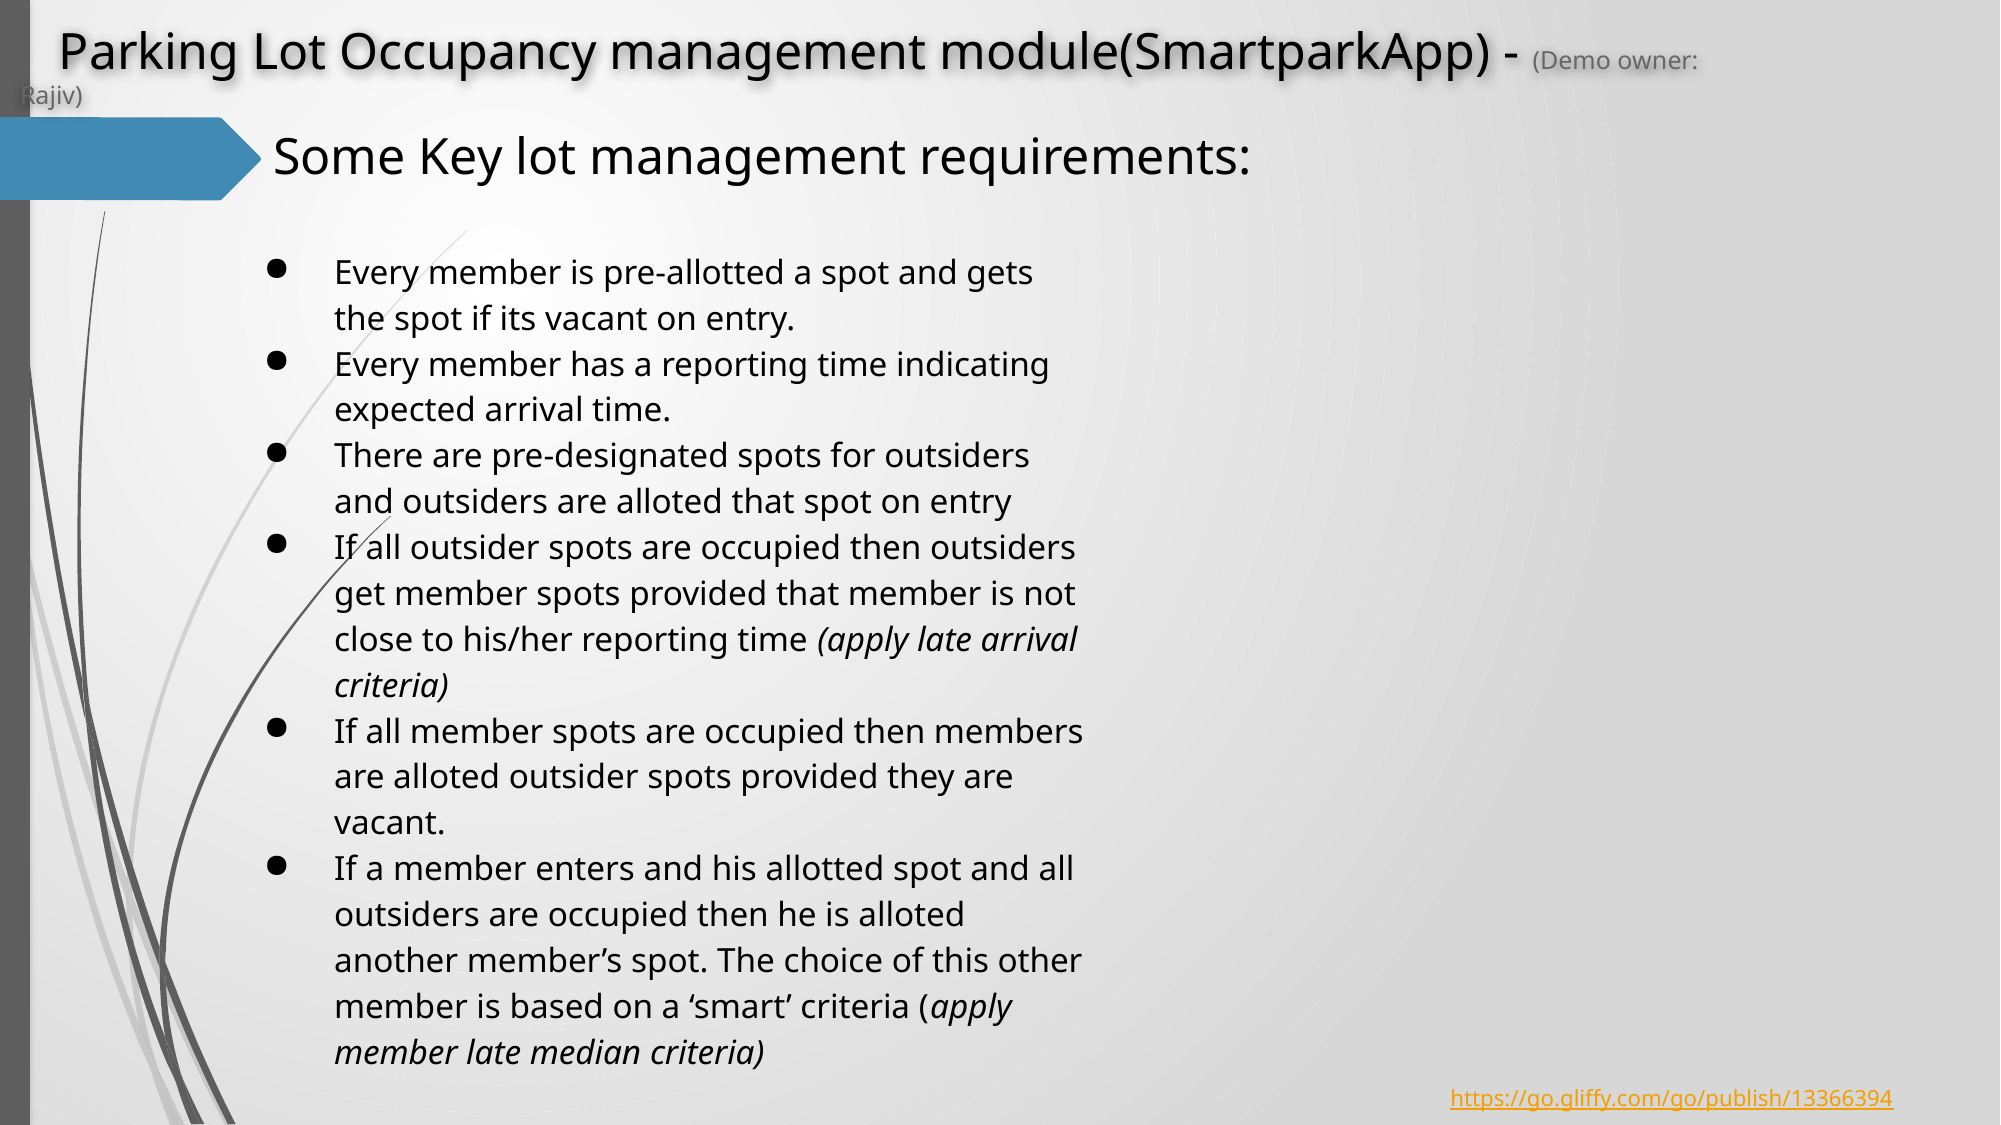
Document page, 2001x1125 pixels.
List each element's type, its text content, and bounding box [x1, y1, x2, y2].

text_box Parking Lot Occupancy management module(SmartparkApp) - (Demo owner: Rajiv) [0, 0, 1750, 84]
text_box https://go.gliffy.com/go/publish/13366394 [1333, 1064, 2000, 1125]
text_box Some Key lot management requirements: Every member is pre-allotted a spot and gets the spot if its vacant on entry. Every member has a reporting time indicating expected arrival time. There are pre-designated spots for outsiders and outsiders are alloted that spot on entry If all outsider spots are occupied then outsiders get member spots provided that member is not close to his/her reporting time (apply late arrival criteria) If all member spots are occupied then members are alloted outsider spots provided they are vacant. If a member enters and his allotted spot and all outsiders are occupied then he is alloted another member’s spot. The choice of this other member is based on a ‘smart’ criteria (apply member late median criteria) [214, 104, 1309, 1124]
